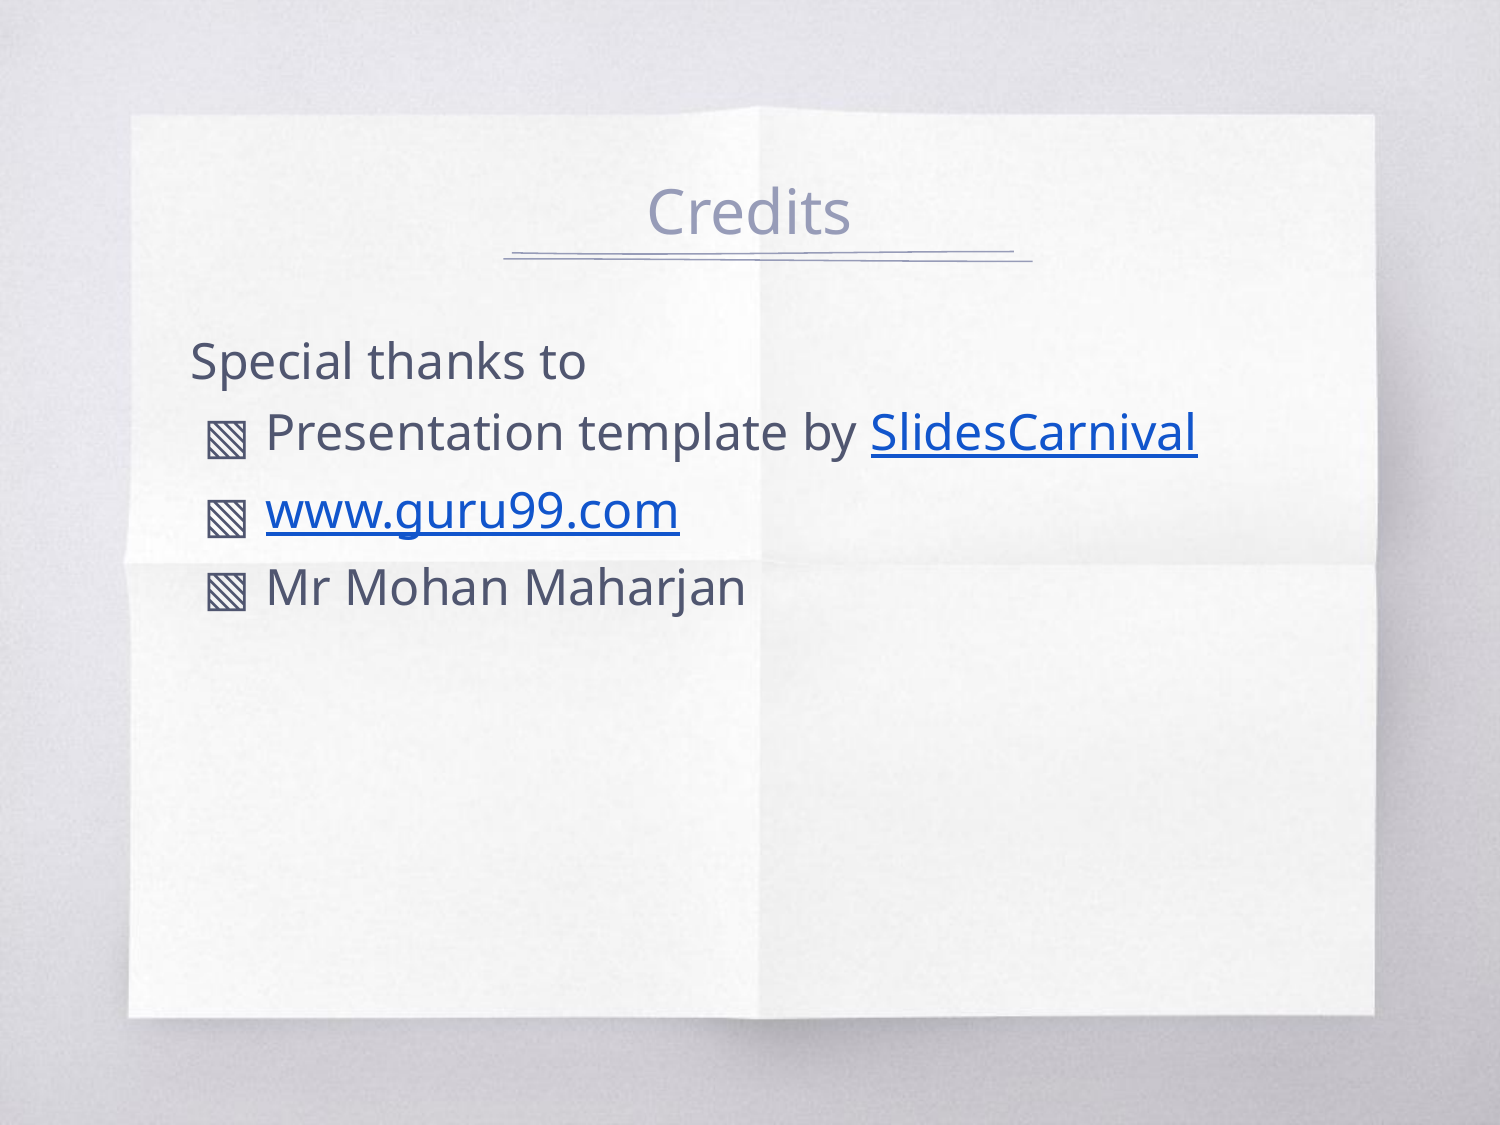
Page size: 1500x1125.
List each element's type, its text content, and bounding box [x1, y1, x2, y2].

picture [0, 0, 1500, 1125]
title Credits [168, 113, 1332, 263]
list Special thanks to Presentation template by SlidesCarnival www.guru99.com Mr Mohan Maharjan [175, 314, 1334, 985]
